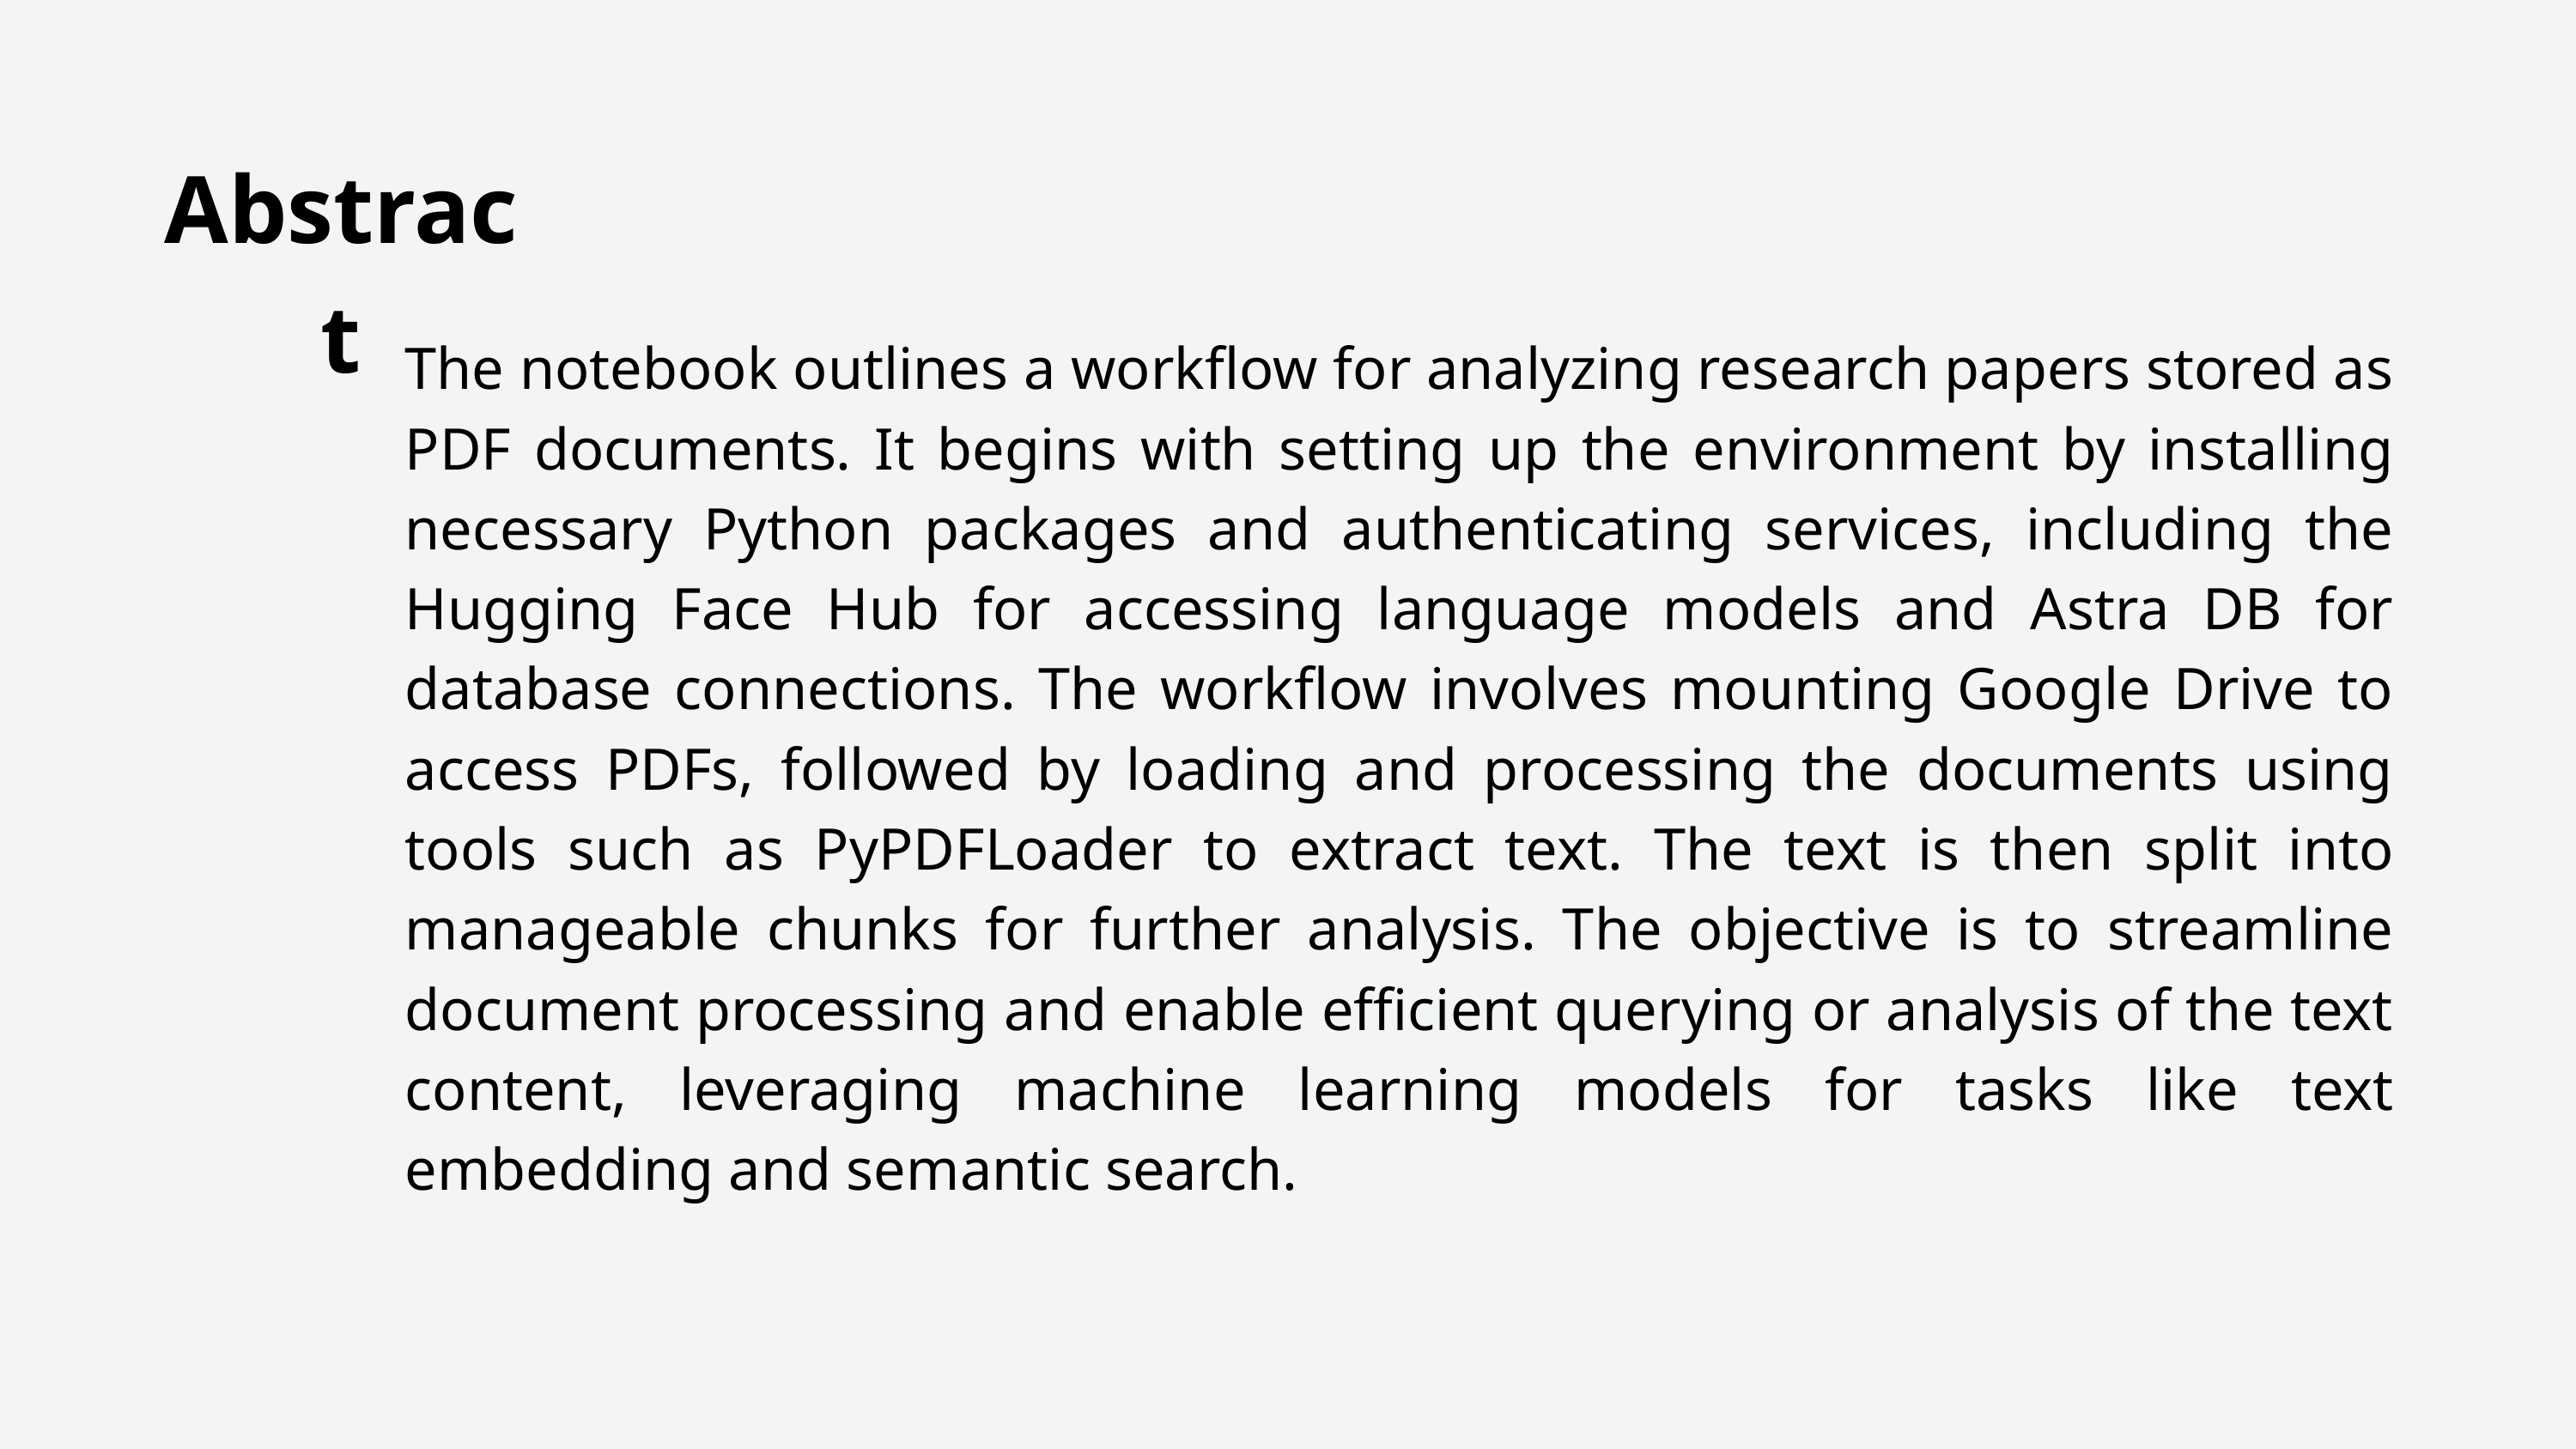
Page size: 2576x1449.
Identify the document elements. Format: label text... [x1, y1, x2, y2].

text_box The notebook outlines a workflow for analyzing research papers stored as PDF documents. It begins with setting up the environment by installing necessary Python packages and authenticating services, including the Hugging Face Hub for accessing language models and Astra DB for database connections. The workflow involves mounting Google Drive to access PDFs, followed by loading and processing the documents using tools such as PyPDFLoader to extract text. The text is then split into manageable chunks for further analysis. The objective is to streamline document processing and enable efficient querying or analysis of the text content, leveraging machine learning models for tasks like text embedding and semantic search. [404, 320, 2397, 1203]
text_box Abstract [144, 131, 538, 392]
